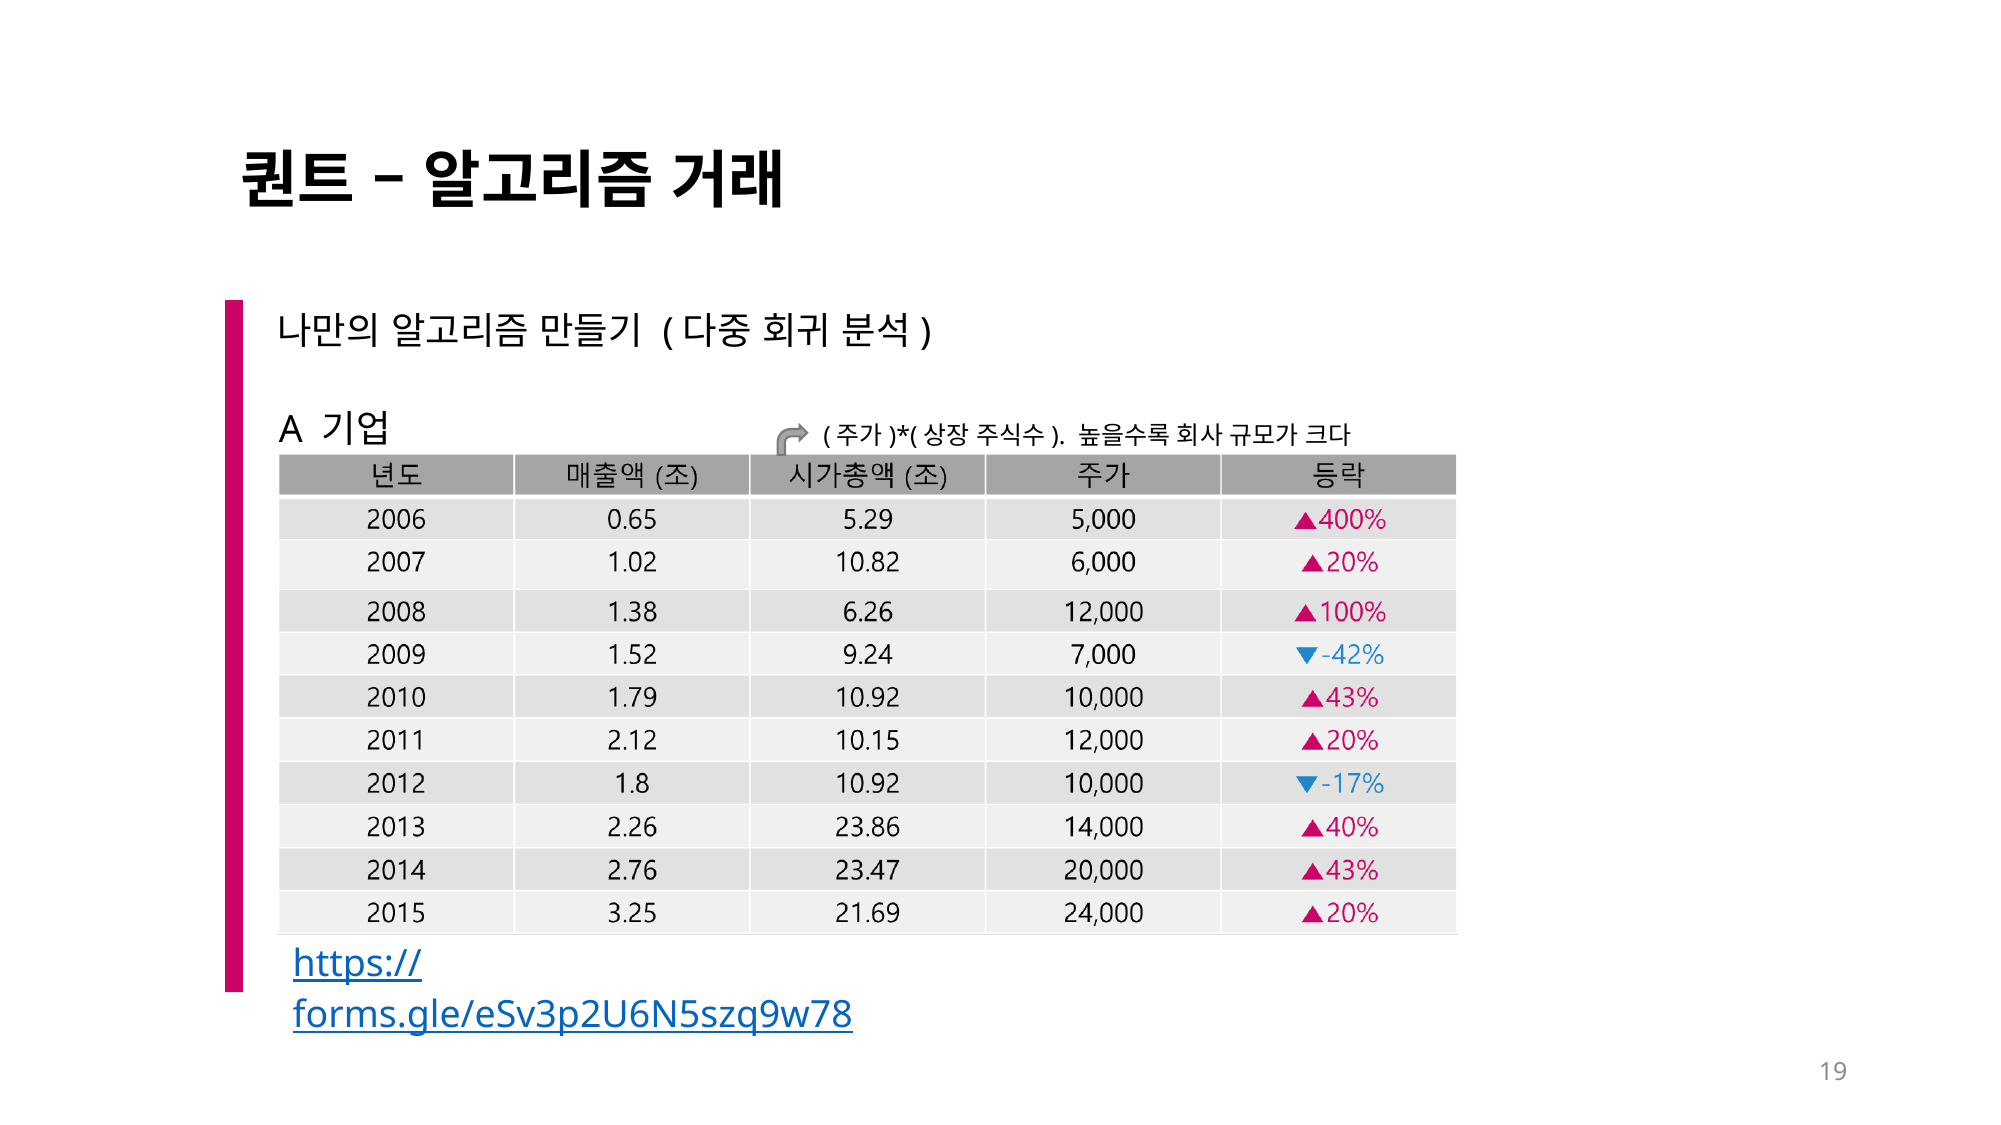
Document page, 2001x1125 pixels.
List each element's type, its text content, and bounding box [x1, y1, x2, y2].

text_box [225, 132, 1460, 993]
slide_number 19 [1412, 1042, 1863, 1103]
